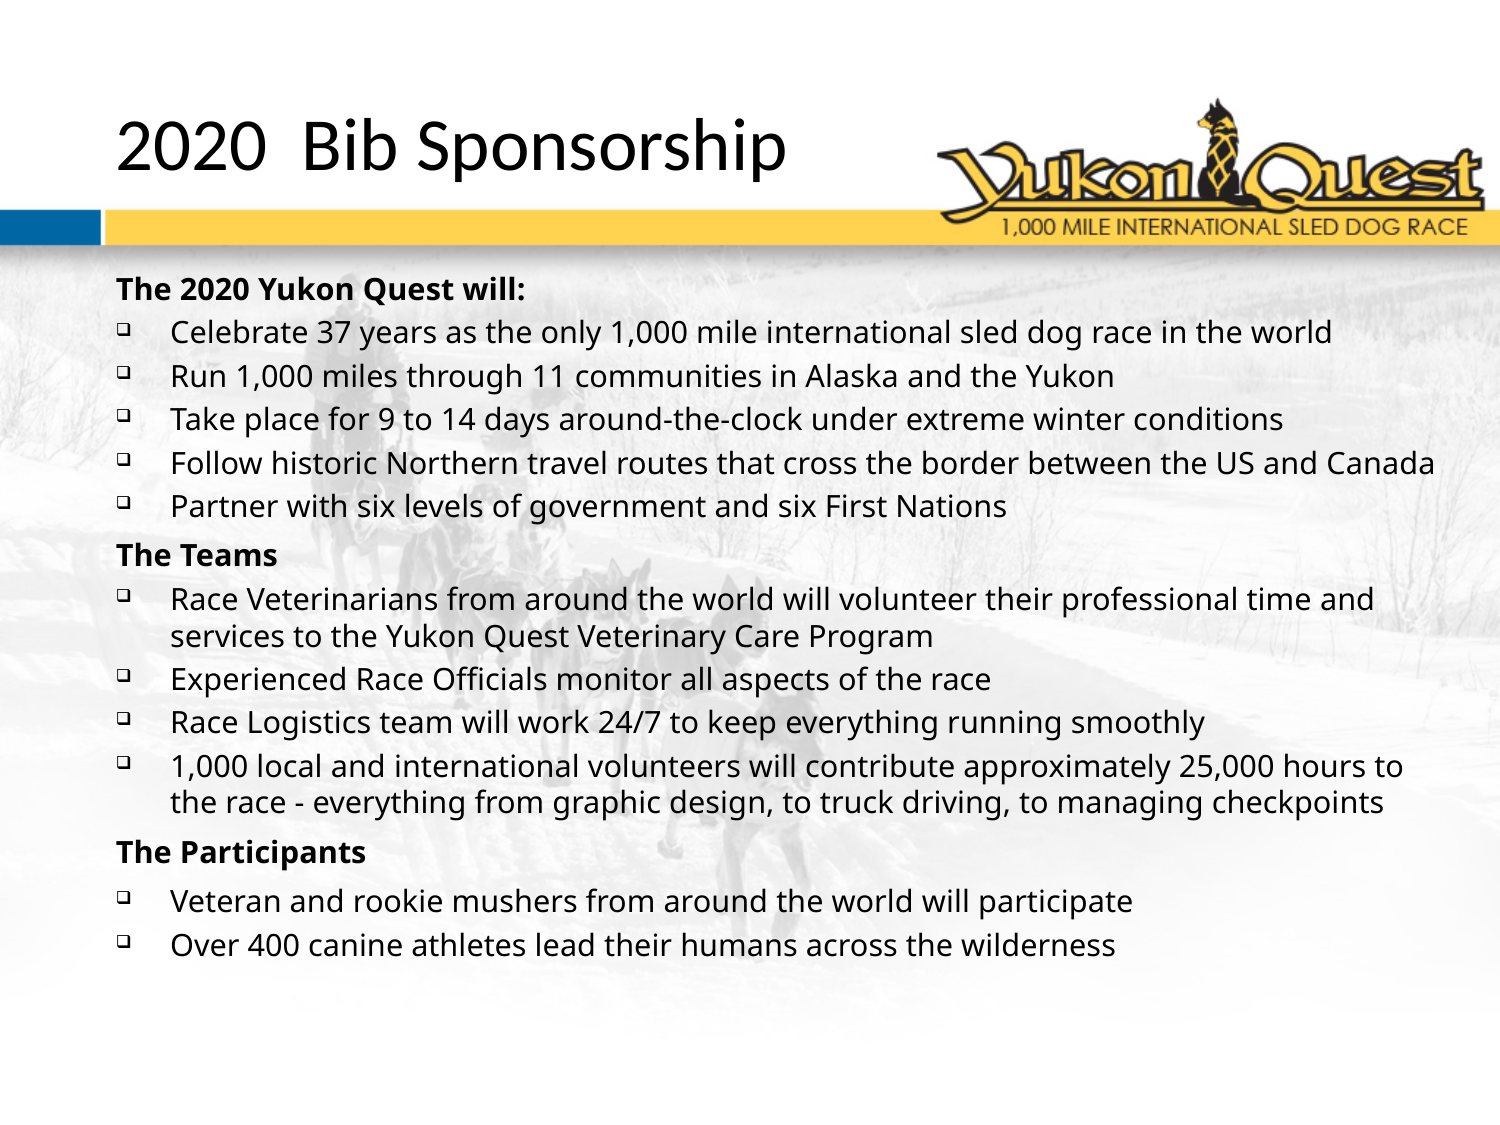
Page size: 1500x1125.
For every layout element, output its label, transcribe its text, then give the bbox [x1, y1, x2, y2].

list The 2020 Yukon Quest will: Celebrate 37 years as the only 1,000 mile international sled dog race in the world Run 1,000 miles through 11 communities in Alaska and the Yukon Take place for 9 to 14 days around-the-clock under extreme winter conditions Follow historic Northern travel routes that cross the border between the US and Canada Partner with six levels of government and six First Nations The Teams Race Veterinarians from around the world will volunteer their professional time and services to the Yukon Quest Veterinary Care Program Experienced Race Officials monitor all aspects of the race Race Logistics team will work 24/7 to keep everything running smoothly 1,000 local and international volunteers will contribute approximately 25,000 hours to the race - everything from graphic design, to truck driving, to managing checkpoints The Participants Veteran and rookie mushers from around the world will participate Over 400 canine athletes lead their humans across the wilderness [100, 262, 1467, 1005]
picture [0, 0, 1500, 1125]
title 2020 Bib Sponsorship [100, 66, 943, 213]
